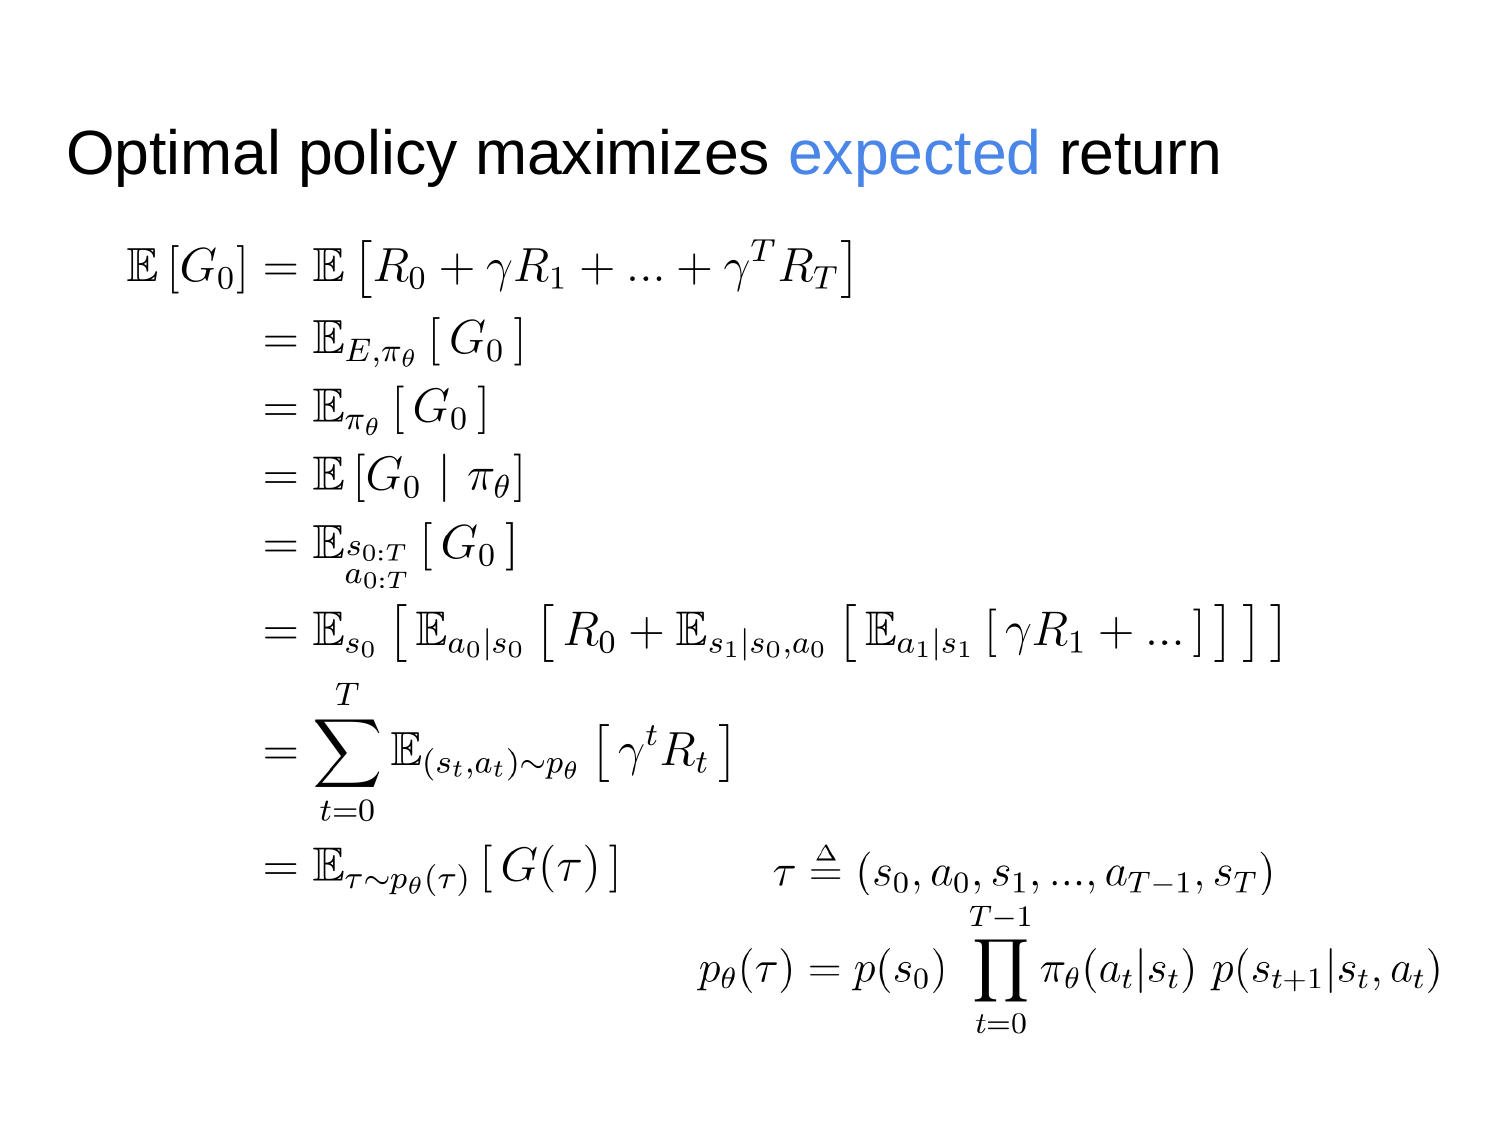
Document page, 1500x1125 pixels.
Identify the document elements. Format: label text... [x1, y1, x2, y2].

picture [120, 216, 1446, 1041]
title Optimal policy maximizes expected return [51, 97, 1449, 223]
